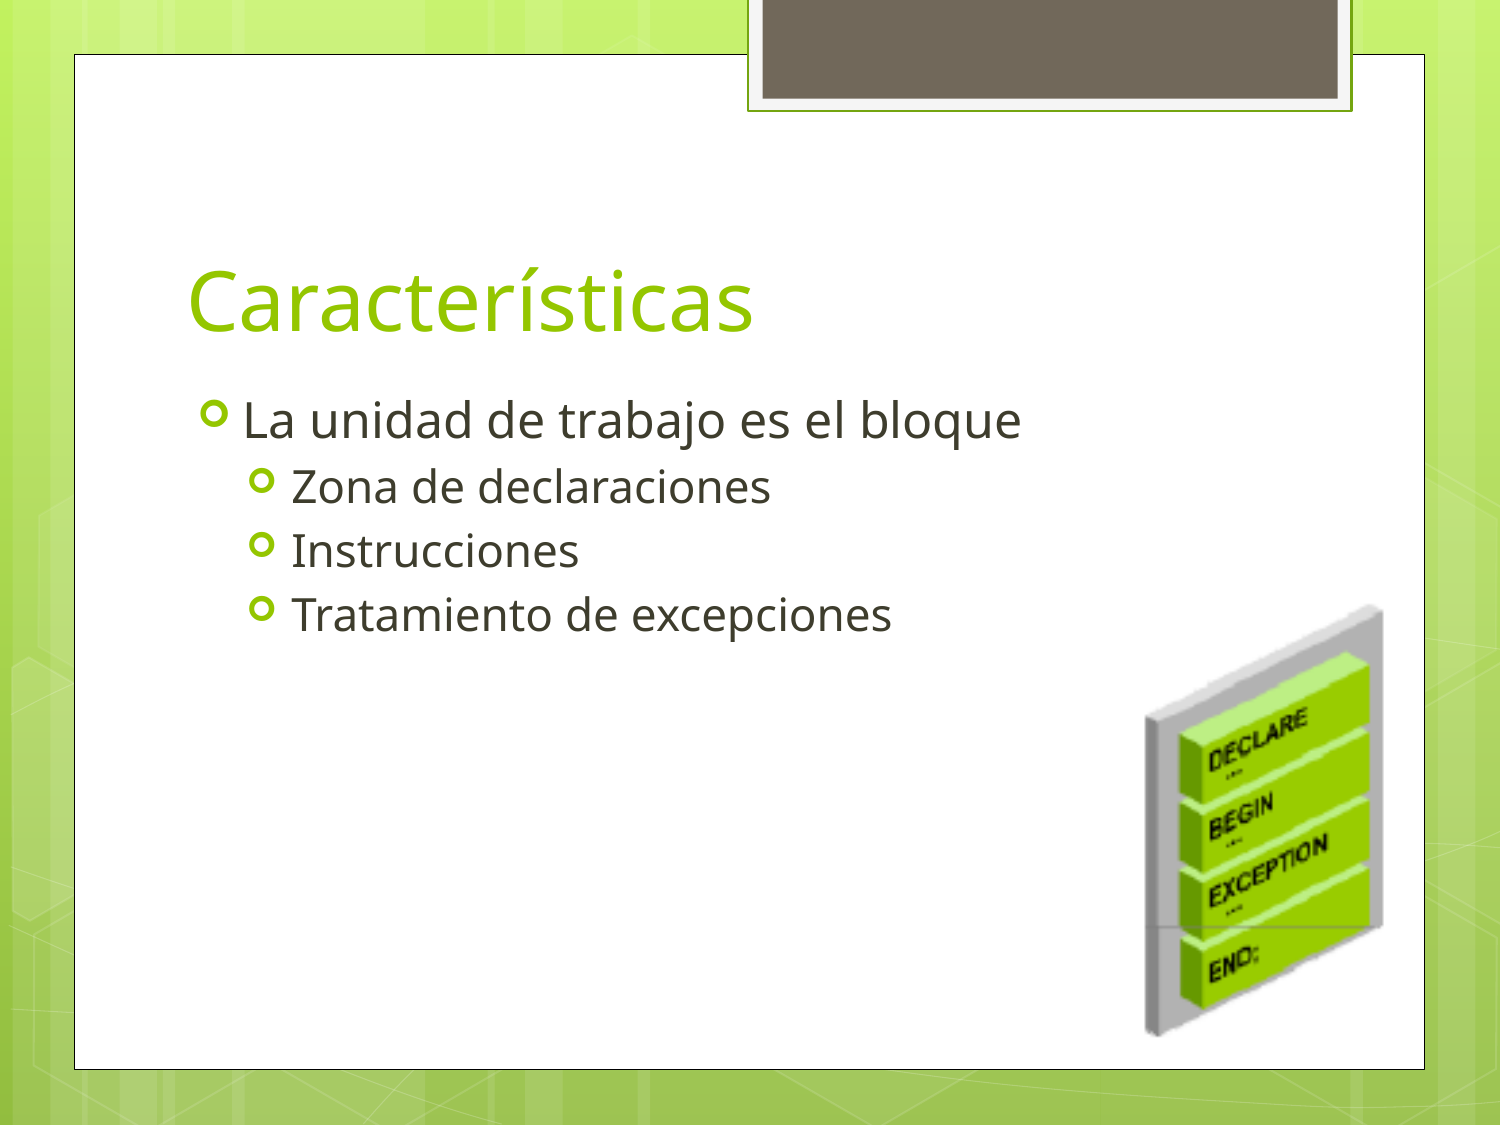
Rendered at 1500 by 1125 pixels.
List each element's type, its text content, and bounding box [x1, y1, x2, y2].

list La unidad de trabajo es el bloque Zona de declaraciones Instrucciones Tratamiento de excepciones [171, 381, 1283, 957]
title Características [171, 168, 1324, 357]
picture [1126, 597, 1411, 1059]
